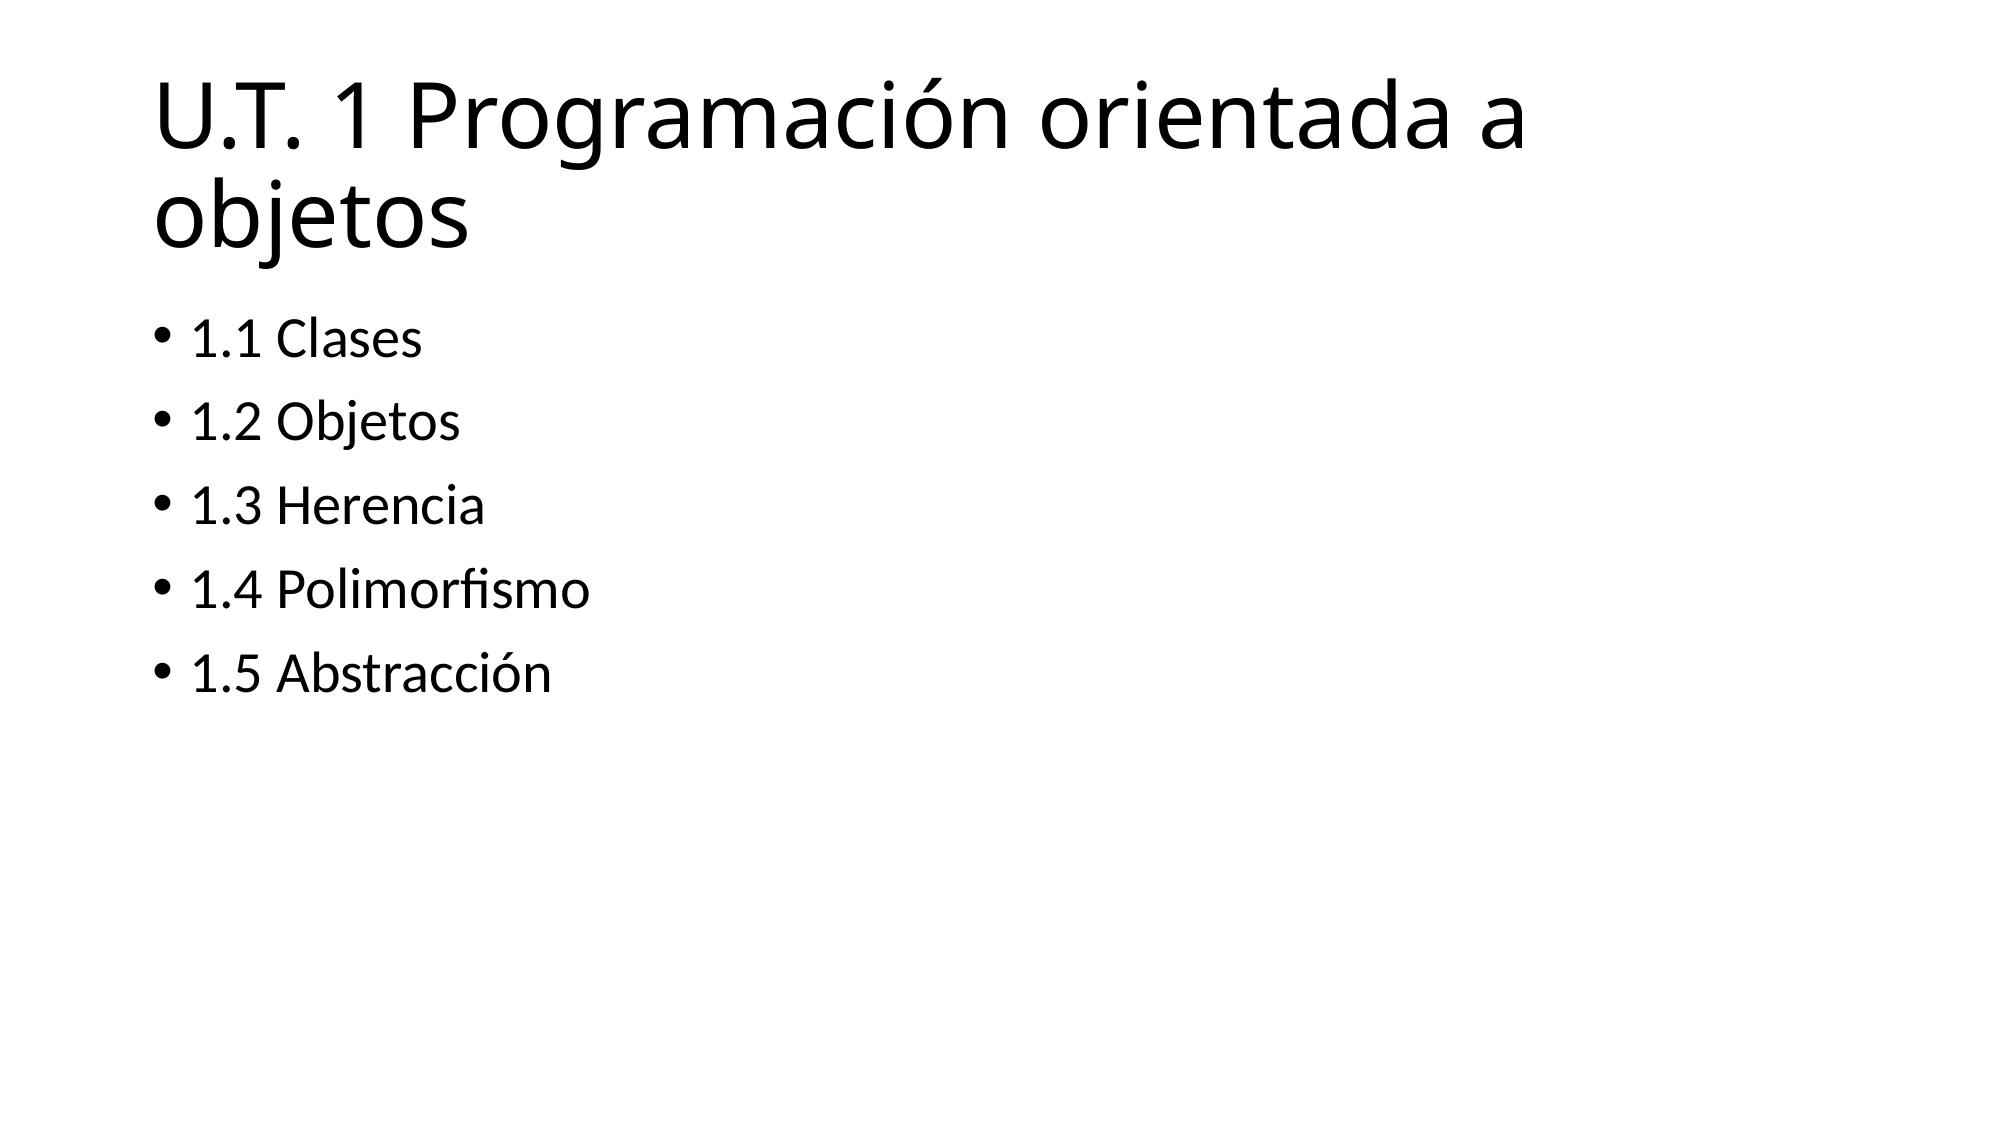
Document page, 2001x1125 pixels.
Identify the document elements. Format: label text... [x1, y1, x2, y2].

text_box 1.1 Clases 1.2 Objetos 1.3 Herencia 1.4 Polimorfismo 1.5 Abstracción [137, 299, 1863, 1014]
text_box U.T. 1 Programación orientada a objetos [137, 59, 1863, 278]
